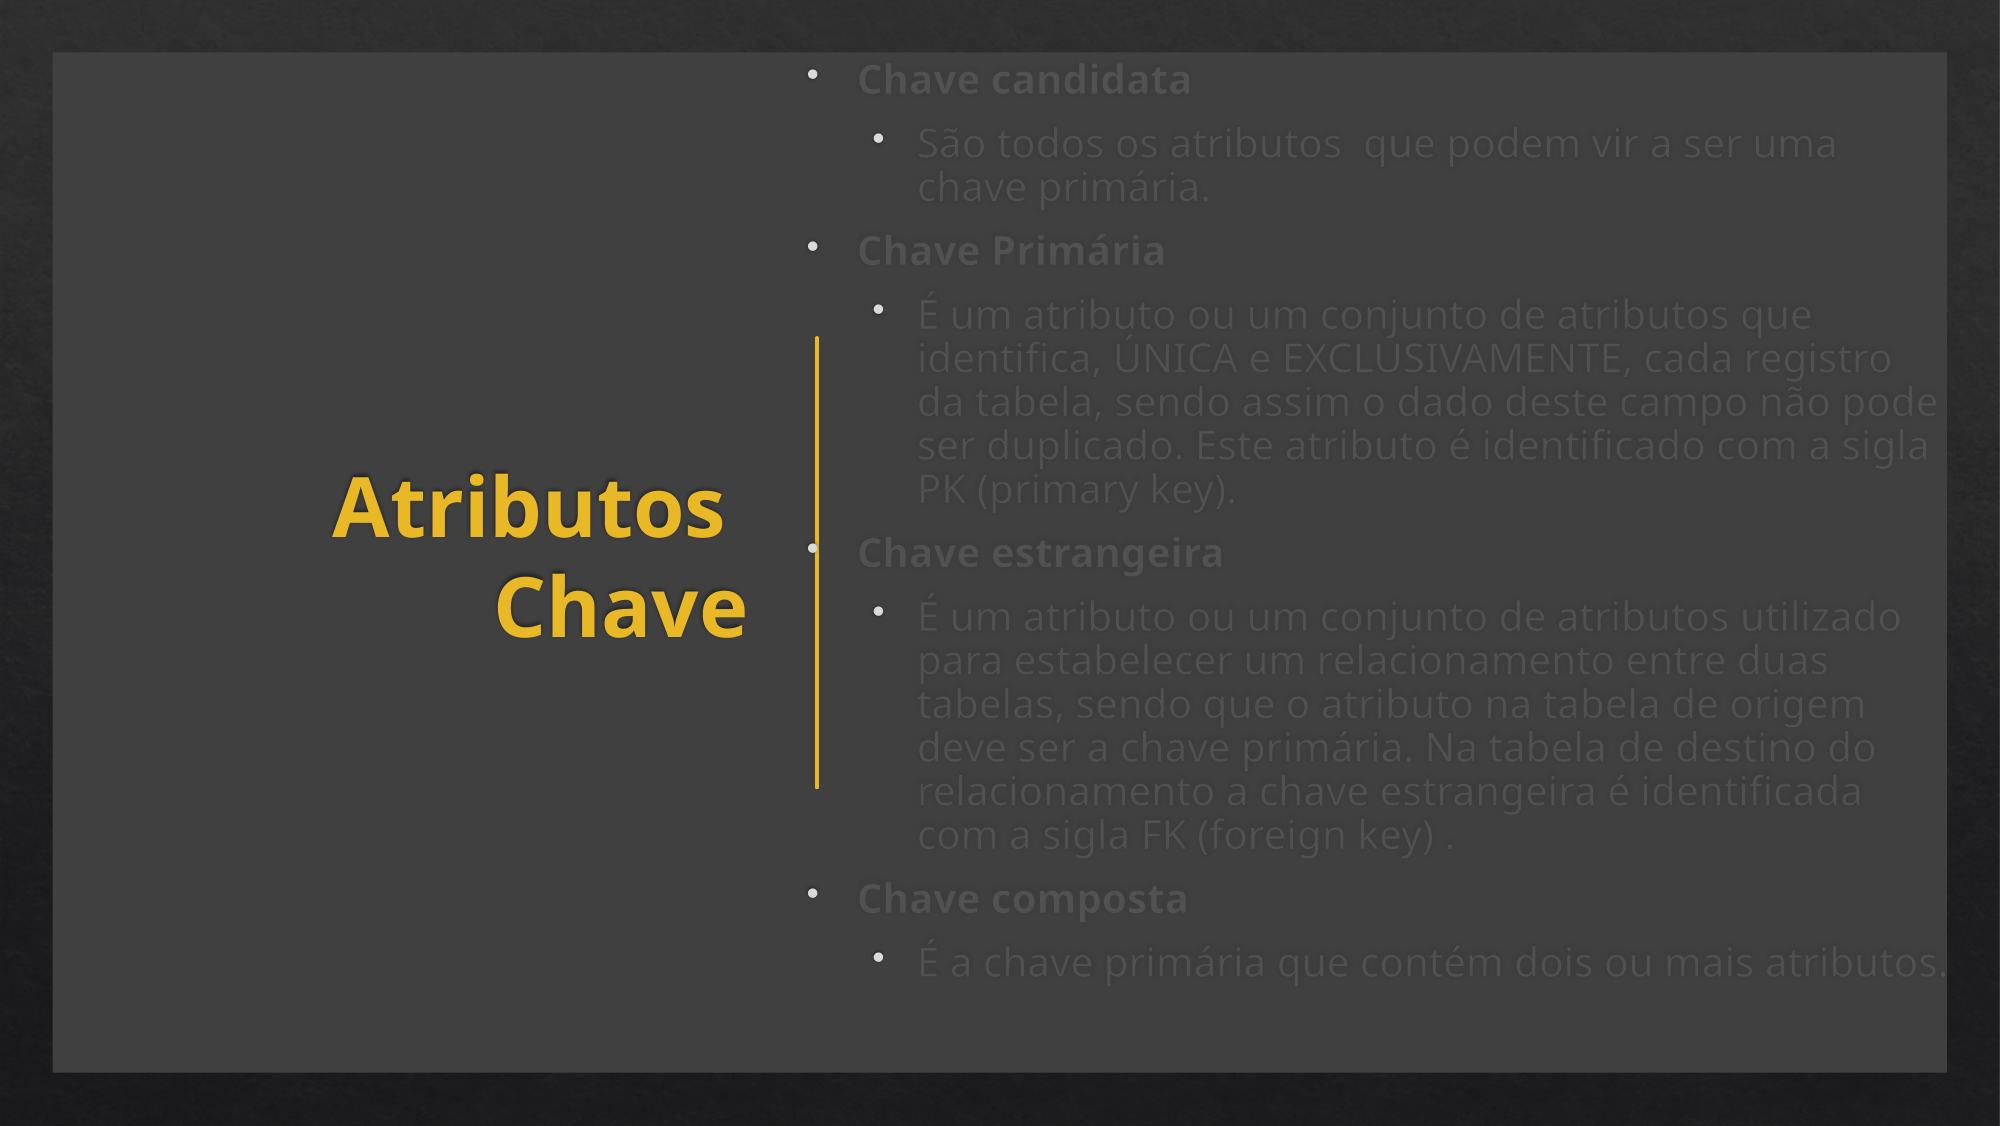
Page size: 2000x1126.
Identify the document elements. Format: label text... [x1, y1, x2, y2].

list Chave candidata São todos os atributos que podem vir a ser uma chave primária. Chave Primária É um atributo ou um conjunto de atributos que identifica, ÚNICA e EXCLUSIVAMENTE, cada registro da tabela, sendo assim o dado deste campo não pode ser duplicado. Este atributo é identificado com a sigla PK (primary key). Chave estrangeira É um atributo ou um conjunto de atributos utilizado para estabelecer um relacionamento entre duas tabelas, sendo que o atributo na tabela de origem deve ser a chave primária. Na tabela de destino do relacionamento a chave estrangeira é identificada com a sigla FK (foreign key) . Chave composta É a chave primária que contém dois ou mais atributos. [787, 51, 1966, 1046]
text_box [51, 51, 1948, 1074]
title Atributos Chave [149, 158, 764, 951]
text_box [0, 0, 2000, 1126]
